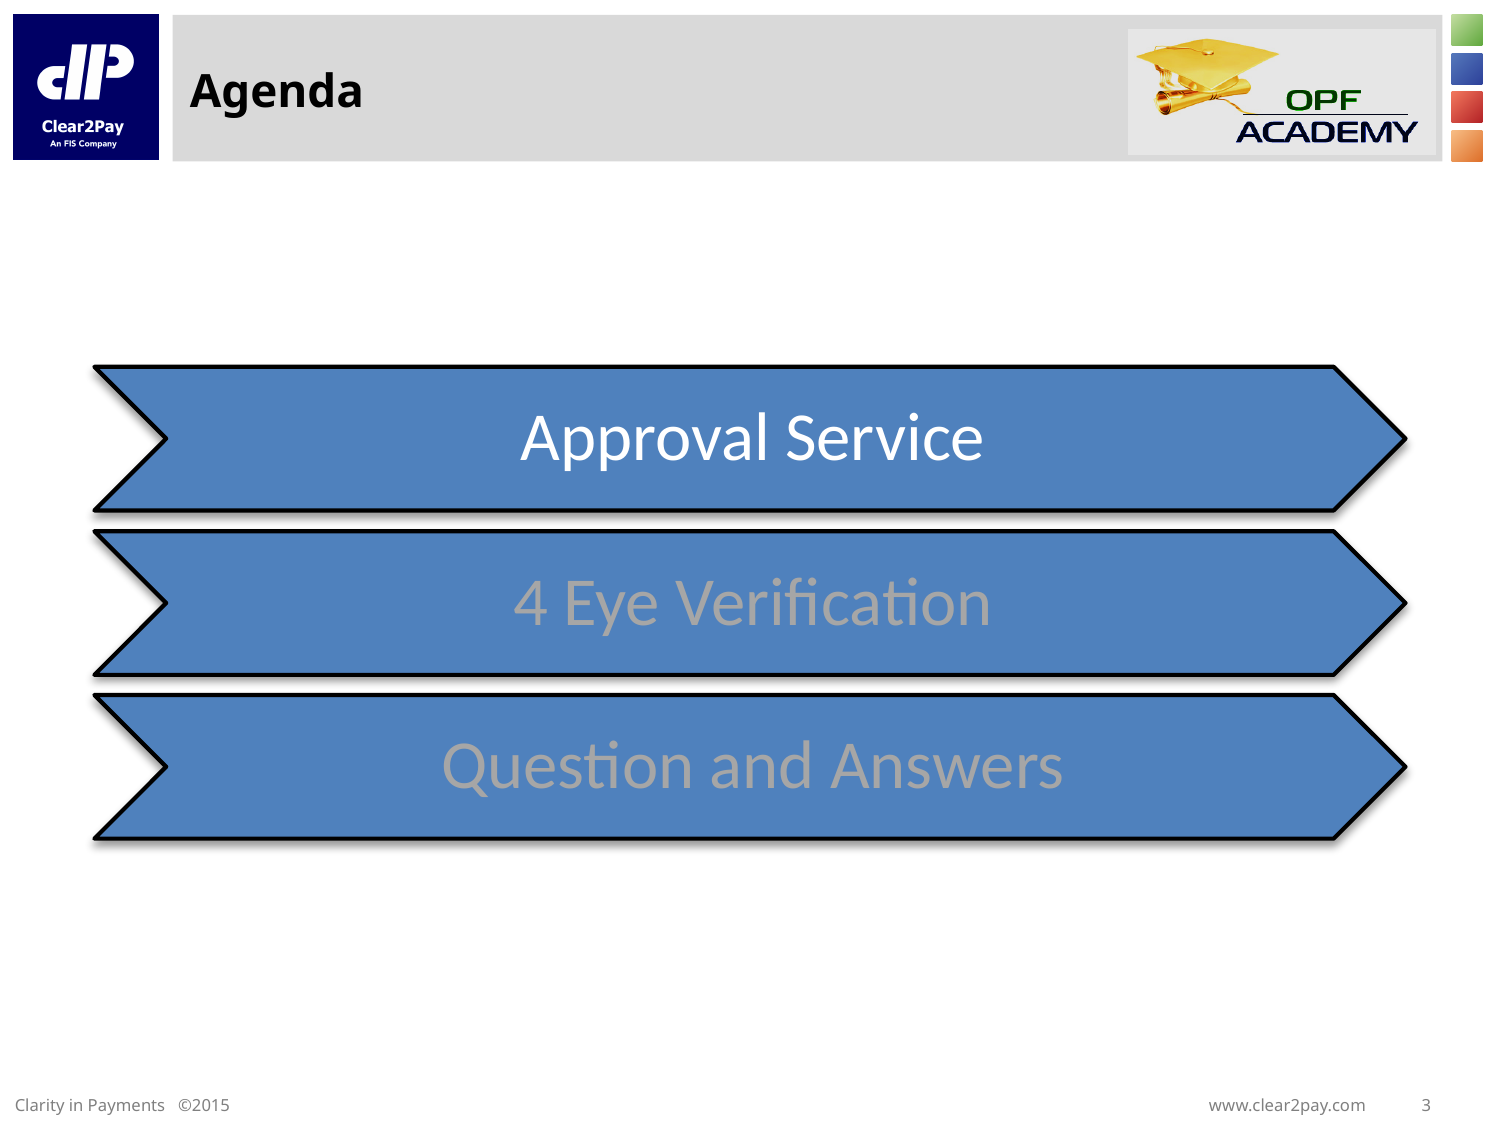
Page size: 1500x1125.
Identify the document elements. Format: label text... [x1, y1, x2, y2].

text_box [94, 277, 1406, 929]
title Agenda [174, 24, 1117, 154]
picture [13, 14, 159, 160]
picture [1128, 29, 1436, 155]
